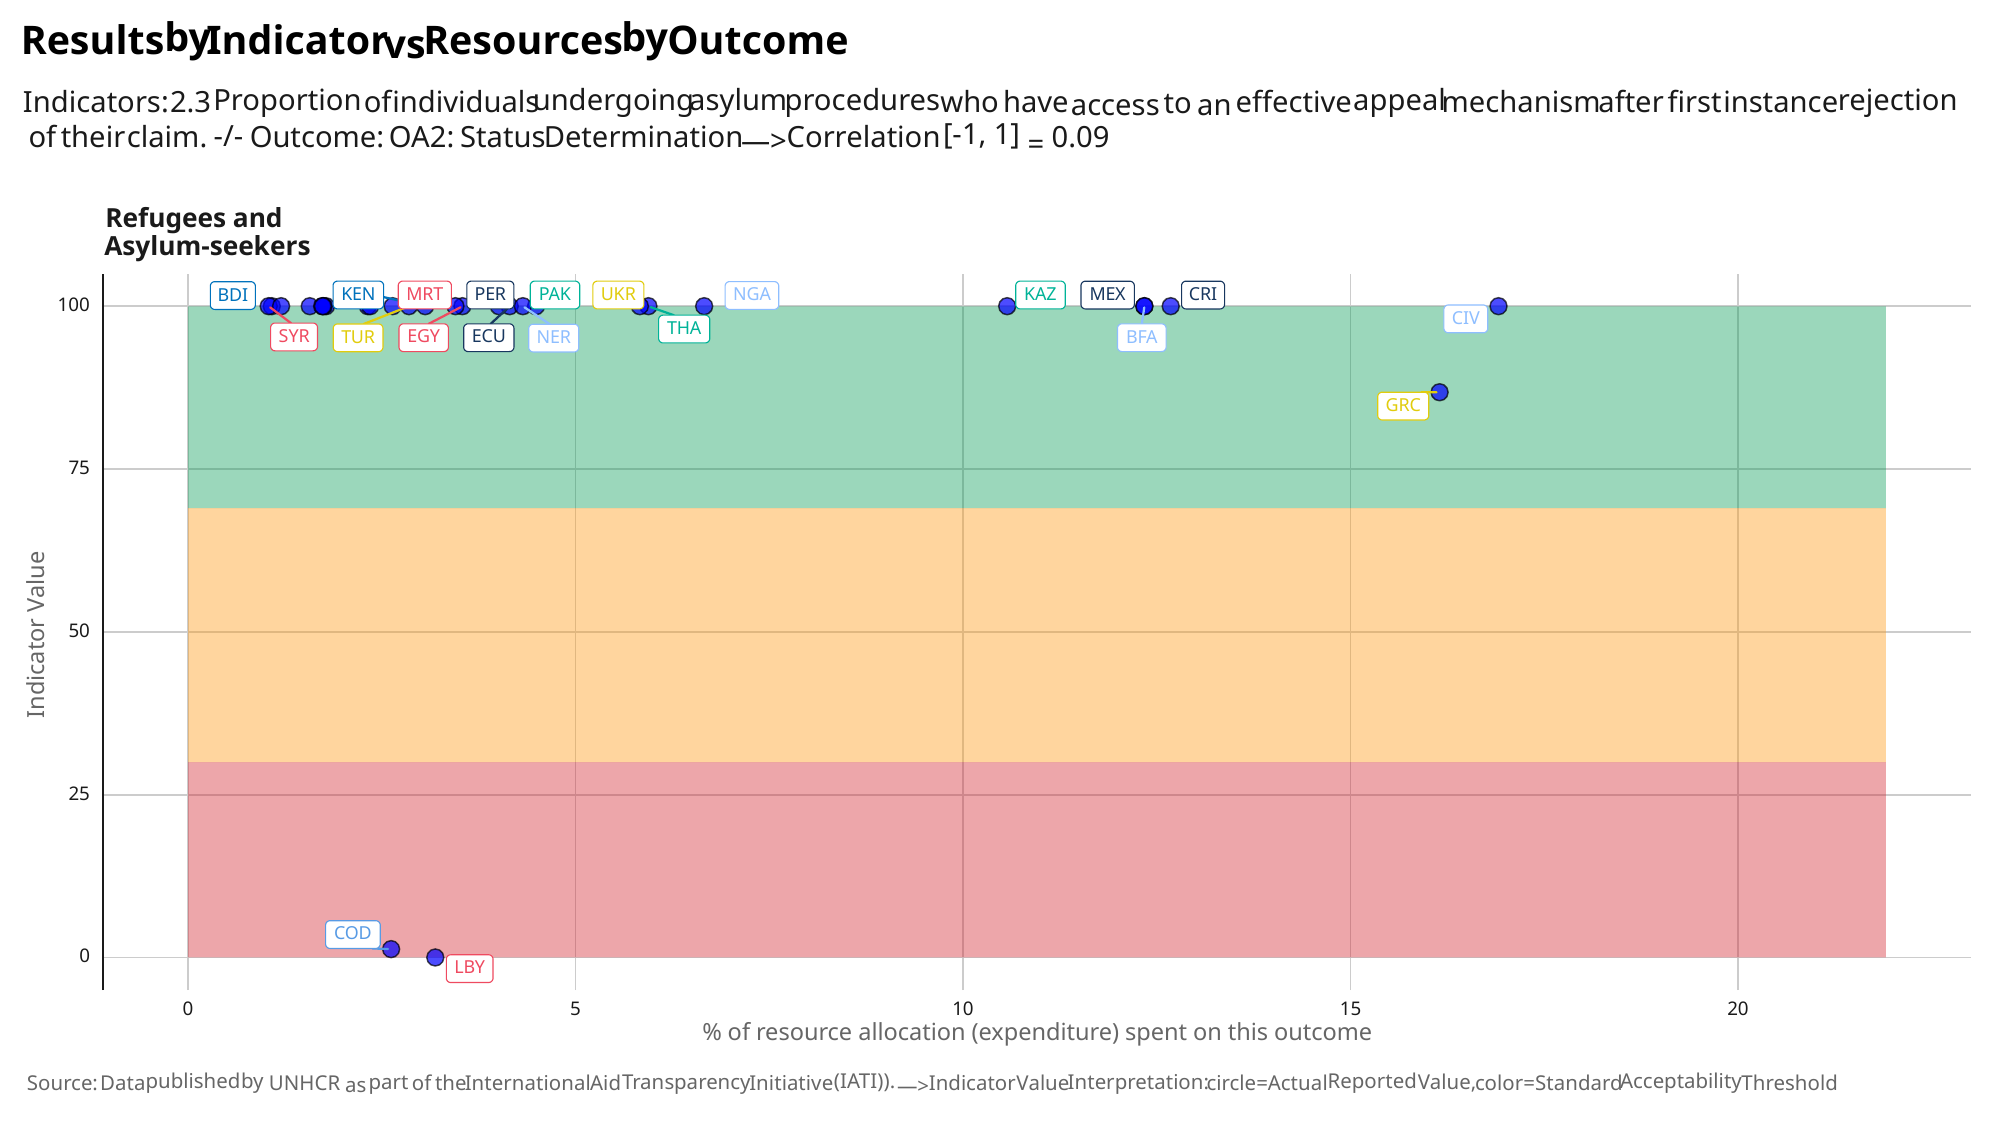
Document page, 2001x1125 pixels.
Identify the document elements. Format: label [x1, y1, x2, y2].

text_box [0, 0, 2000, 1125]
